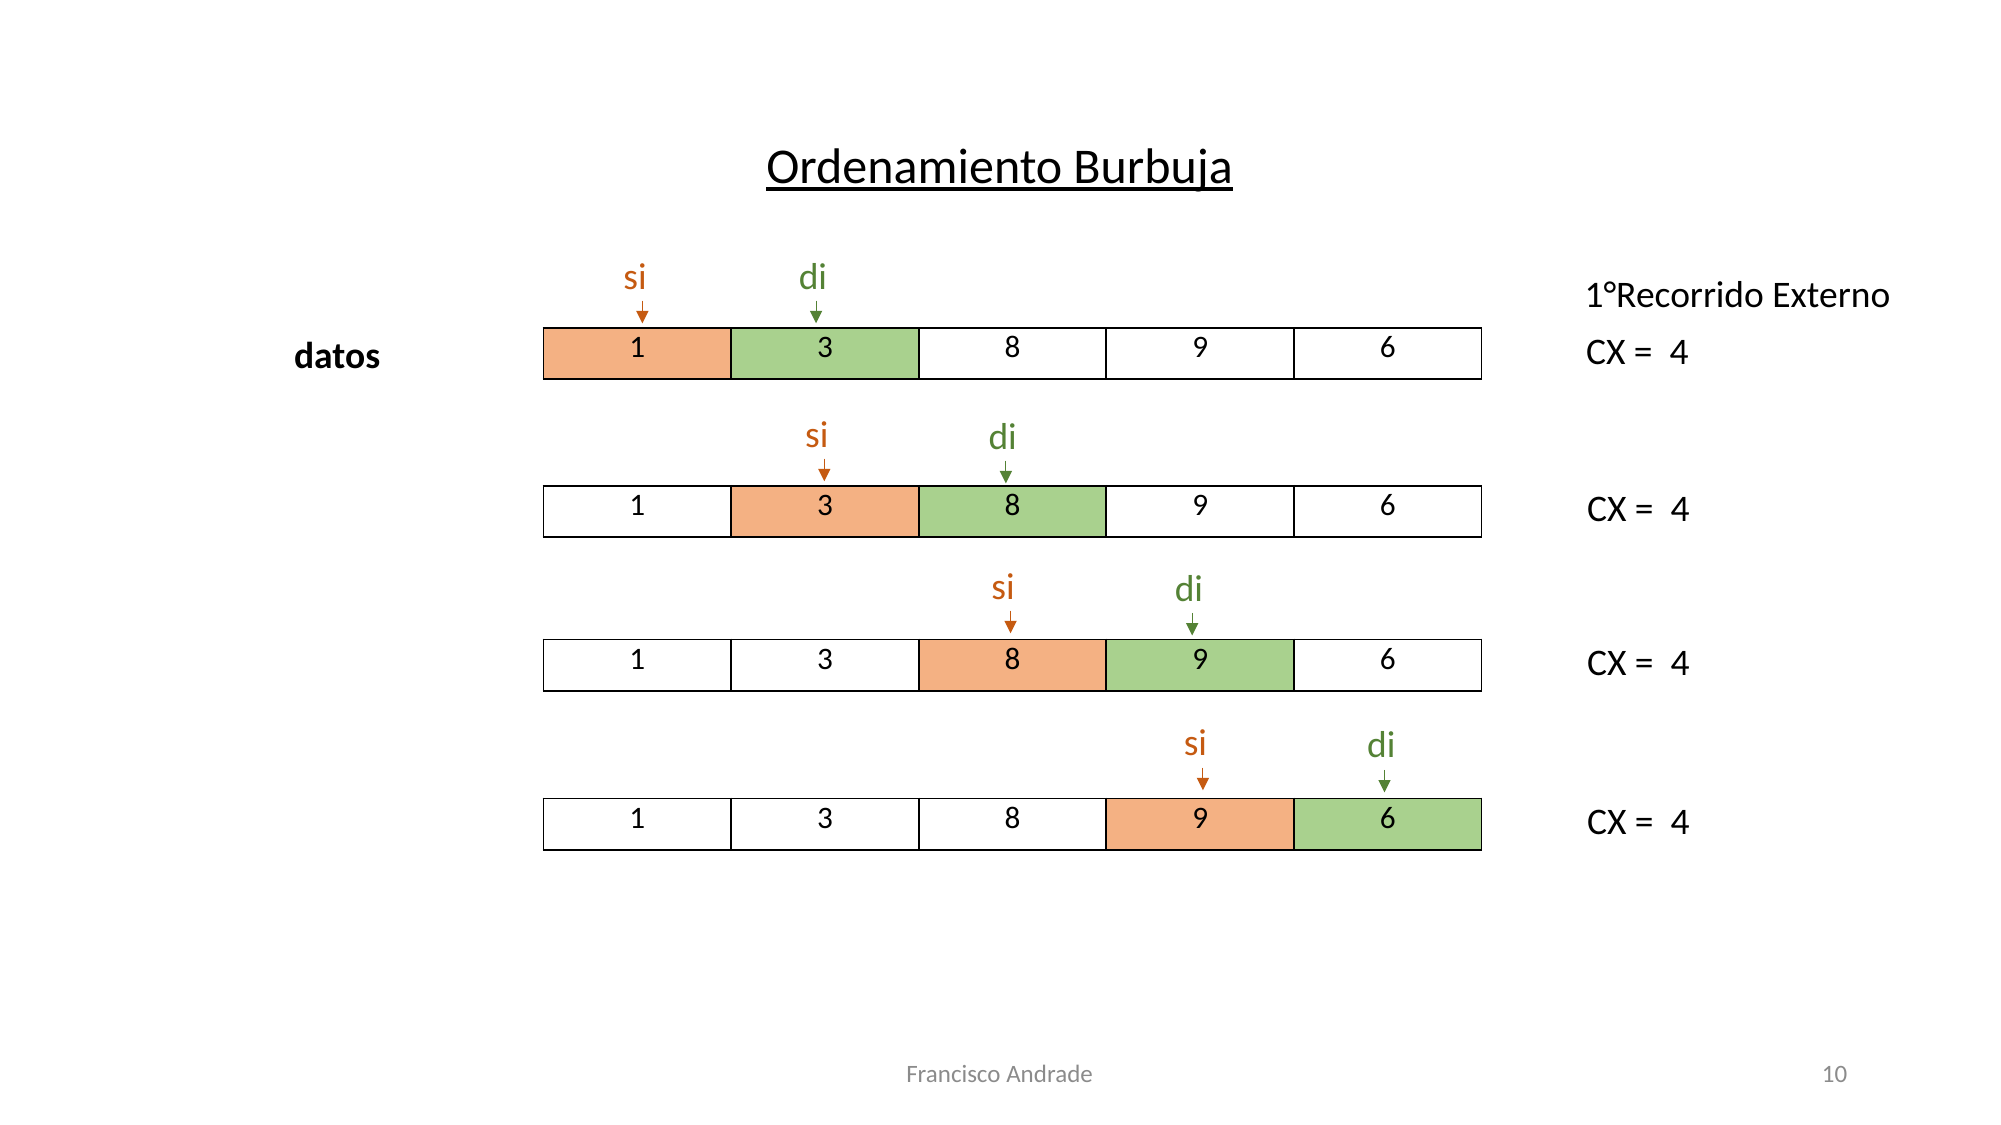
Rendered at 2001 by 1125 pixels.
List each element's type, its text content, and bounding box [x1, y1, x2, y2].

text_box si [910, 554, 1105, 615]
text_box si [541, 244, 715, 305]
table_header 6 [1295, 329, 1481, 378]
table_header 9 [1107, 487, 1293, 536]
table_header 9 [1107, 329, 1293, 378]
footer Francisco Andrade [662, 1042, 1338, 1103]
table_header 8 [920, 487, 1105, 536]
text_box CX = 4 [1572, 630, 1705, 690]
table_header 3 [732, 487, 918, 536]
text_box si [723, 402, 919, 463]
table_header 6 [1295, 487, 1481, 536]
table_header 1 [544, 487, 730, 536]
text_box 1°Recorrido Externo [1563, 262, 1912, 323]
table_header 8 [920, 640, 1105, 690]
text_box CX = 4 [1571, 323, 1704, 380]
text_box di [715, 244, 910, 305]
text_box di [905, 404, 1100, 465]
table_header 1 [544, 799, 730, 849]
table_header 1 [544, 329, 730, 378]
table_header 3 [732, 640, 918, 690]
table_header 6 [1295, 799, 1481, 849]
table_header 8 [920, 799, 1105, 849]
table_header 3 [732, 799, 918, 849]
table_header 6 [1295, 640, 1481, 690]
table_header 1 [544, 640, 730, 690]
text_box Ordenamiento Burbuja [751, 126, 1249, 202]
text_box CX = 4 [1572, 789, 1705, 850]
table_header 8 [920, 329, 1105, 378]
text_box si [1102, 710, 1297, 771]
text_box datos [262, 323, 413, 384]
text_box di [1283, 712, 1479, 773]
table_header 9 [1107, 640, 1293, 690]
table_header 9 [1107, 799, 1293, 849]
text_box CX = 4 [1572, 476, 1705, 537]
slide_number 10 [1412, 1042, 1863, 1103]
text_box di [1091, 556, 1287, 617]
table_header 3 [732, 329, 918, 378]
